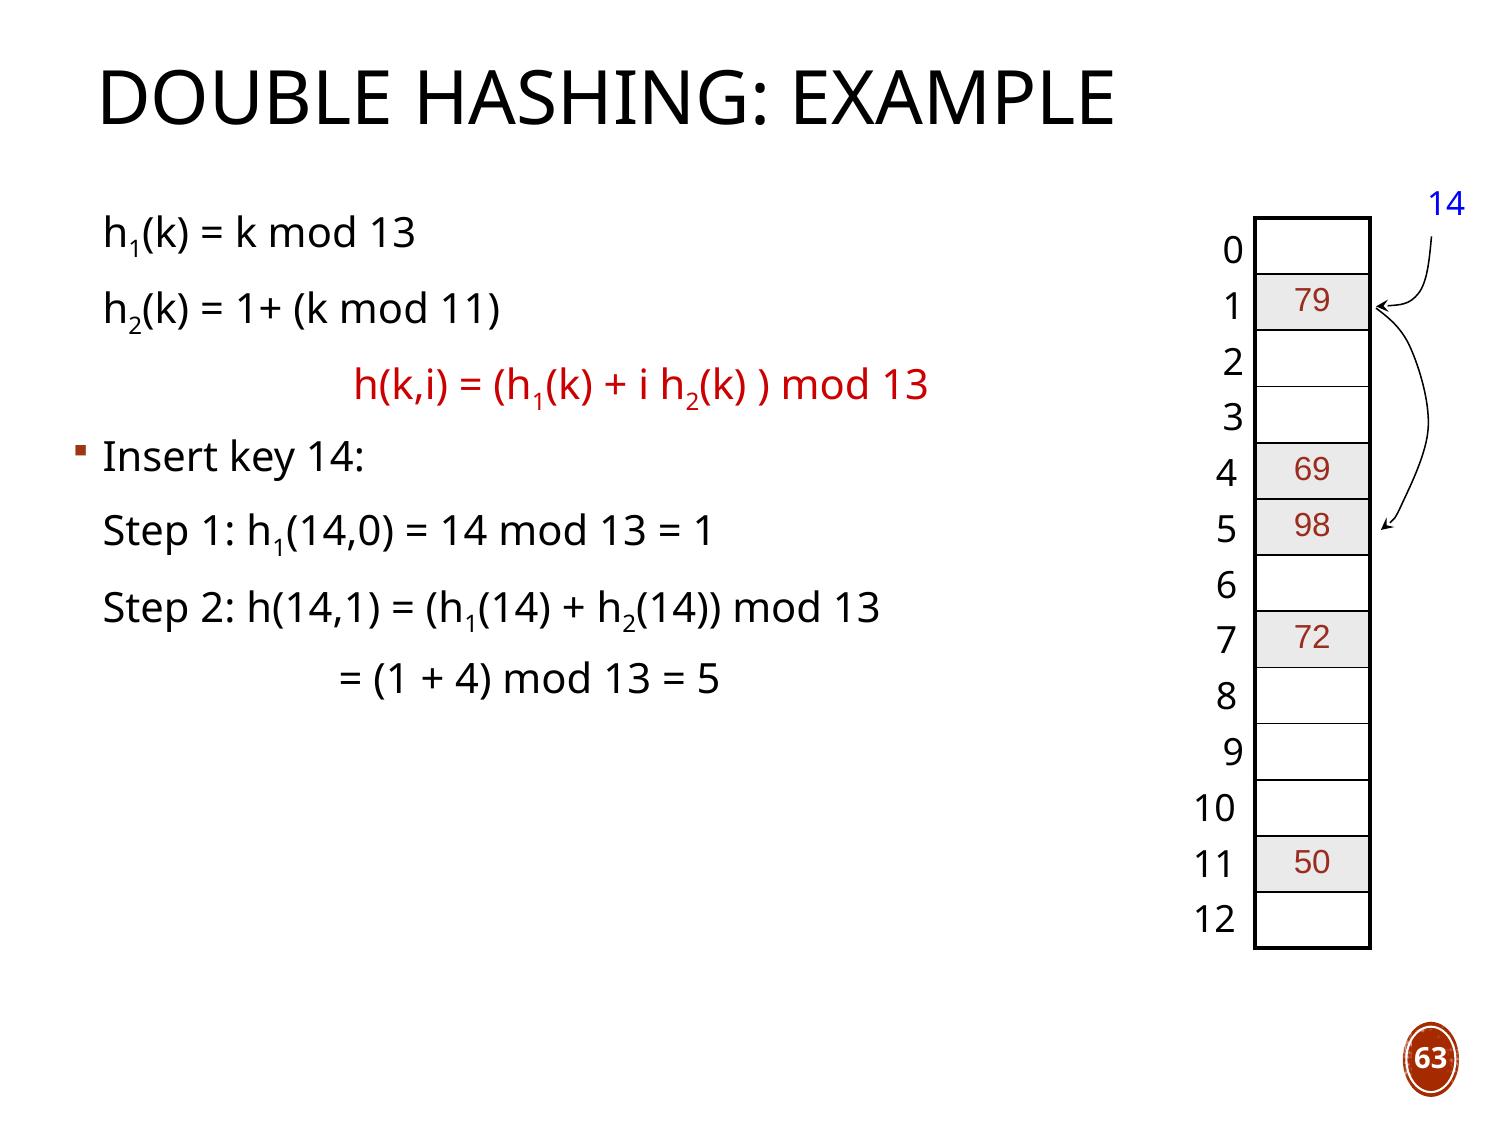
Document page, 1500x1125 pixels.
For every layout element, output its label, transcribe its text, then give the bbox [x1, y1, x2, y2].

table_cell [1259, 387, 1368, 442]
table_cell 72 [1259, 612, 1368, 667]
text_box 3 [1207, 385, 1259, 446]
table_header [1259, 220, 1368, 273]
text_box 5 [1201, 497, 1259, 553]
table_cell [1259, 724, 1368, 779]
text_box 11 [1178, 832, 1259, 887]
text_box 7 [1201, 609, 1259, 664]
table_cell [1259, 668, 1368, 723]
text_box 14 [1412, 174, 1480, 230]
table_cell [1259, 331, 1368, 386]
text_box 9 [1207, 725, 1259, 776]
table_cell [1259, 893, 1368, 946]
title Double Hashing: Example [81, 0, 1319, 218]
text_box 2 [1207, 335, 1259, 385]
text_box 10 [1178, 776, 1259, 832]
text_box [1375, 308, 1429, 530]
text_box 12 [1178, 887, 1259, 948]
table_cell [1259, 781, 1368, 835]
table_cell 79 [1259, 275, 1368, 329]
text_box 0 [1207, 218, 1259, 274]
table_cell 98 [1259, 500, 1368, 554]
text_box [1376, 236, 1432, 312]
text_box 6 [1201, 553, 1259, 609]
table_cell [1259, 556, 1368, 610]
list h1(k) = k mod 13 h2(k) = 1+ (k mod 11) h(k,i) = (h1(k) + i h2(k) ) mod 13 Insert key 14: Step 1: h1(14,0) = 14 mod 13 = 1 Step 2: h(14,1) = (h1(14) + h2(14)) mod 13 = (1 + 4) mod 13 = 5 [57, 199, 1225, 1032]
table_cell 50 [1259, 837, 1368, 891]
text_box 4 [1201, 441, 1259, 497]
text_box 8 [1201, 664, 1259, 725]
text_box 1 [1207, 274, 1259, 335]
table_cell 69 [1259, 444, 1368, 498]
slide_number 63 [1391, 1028, 1471, 1089]
